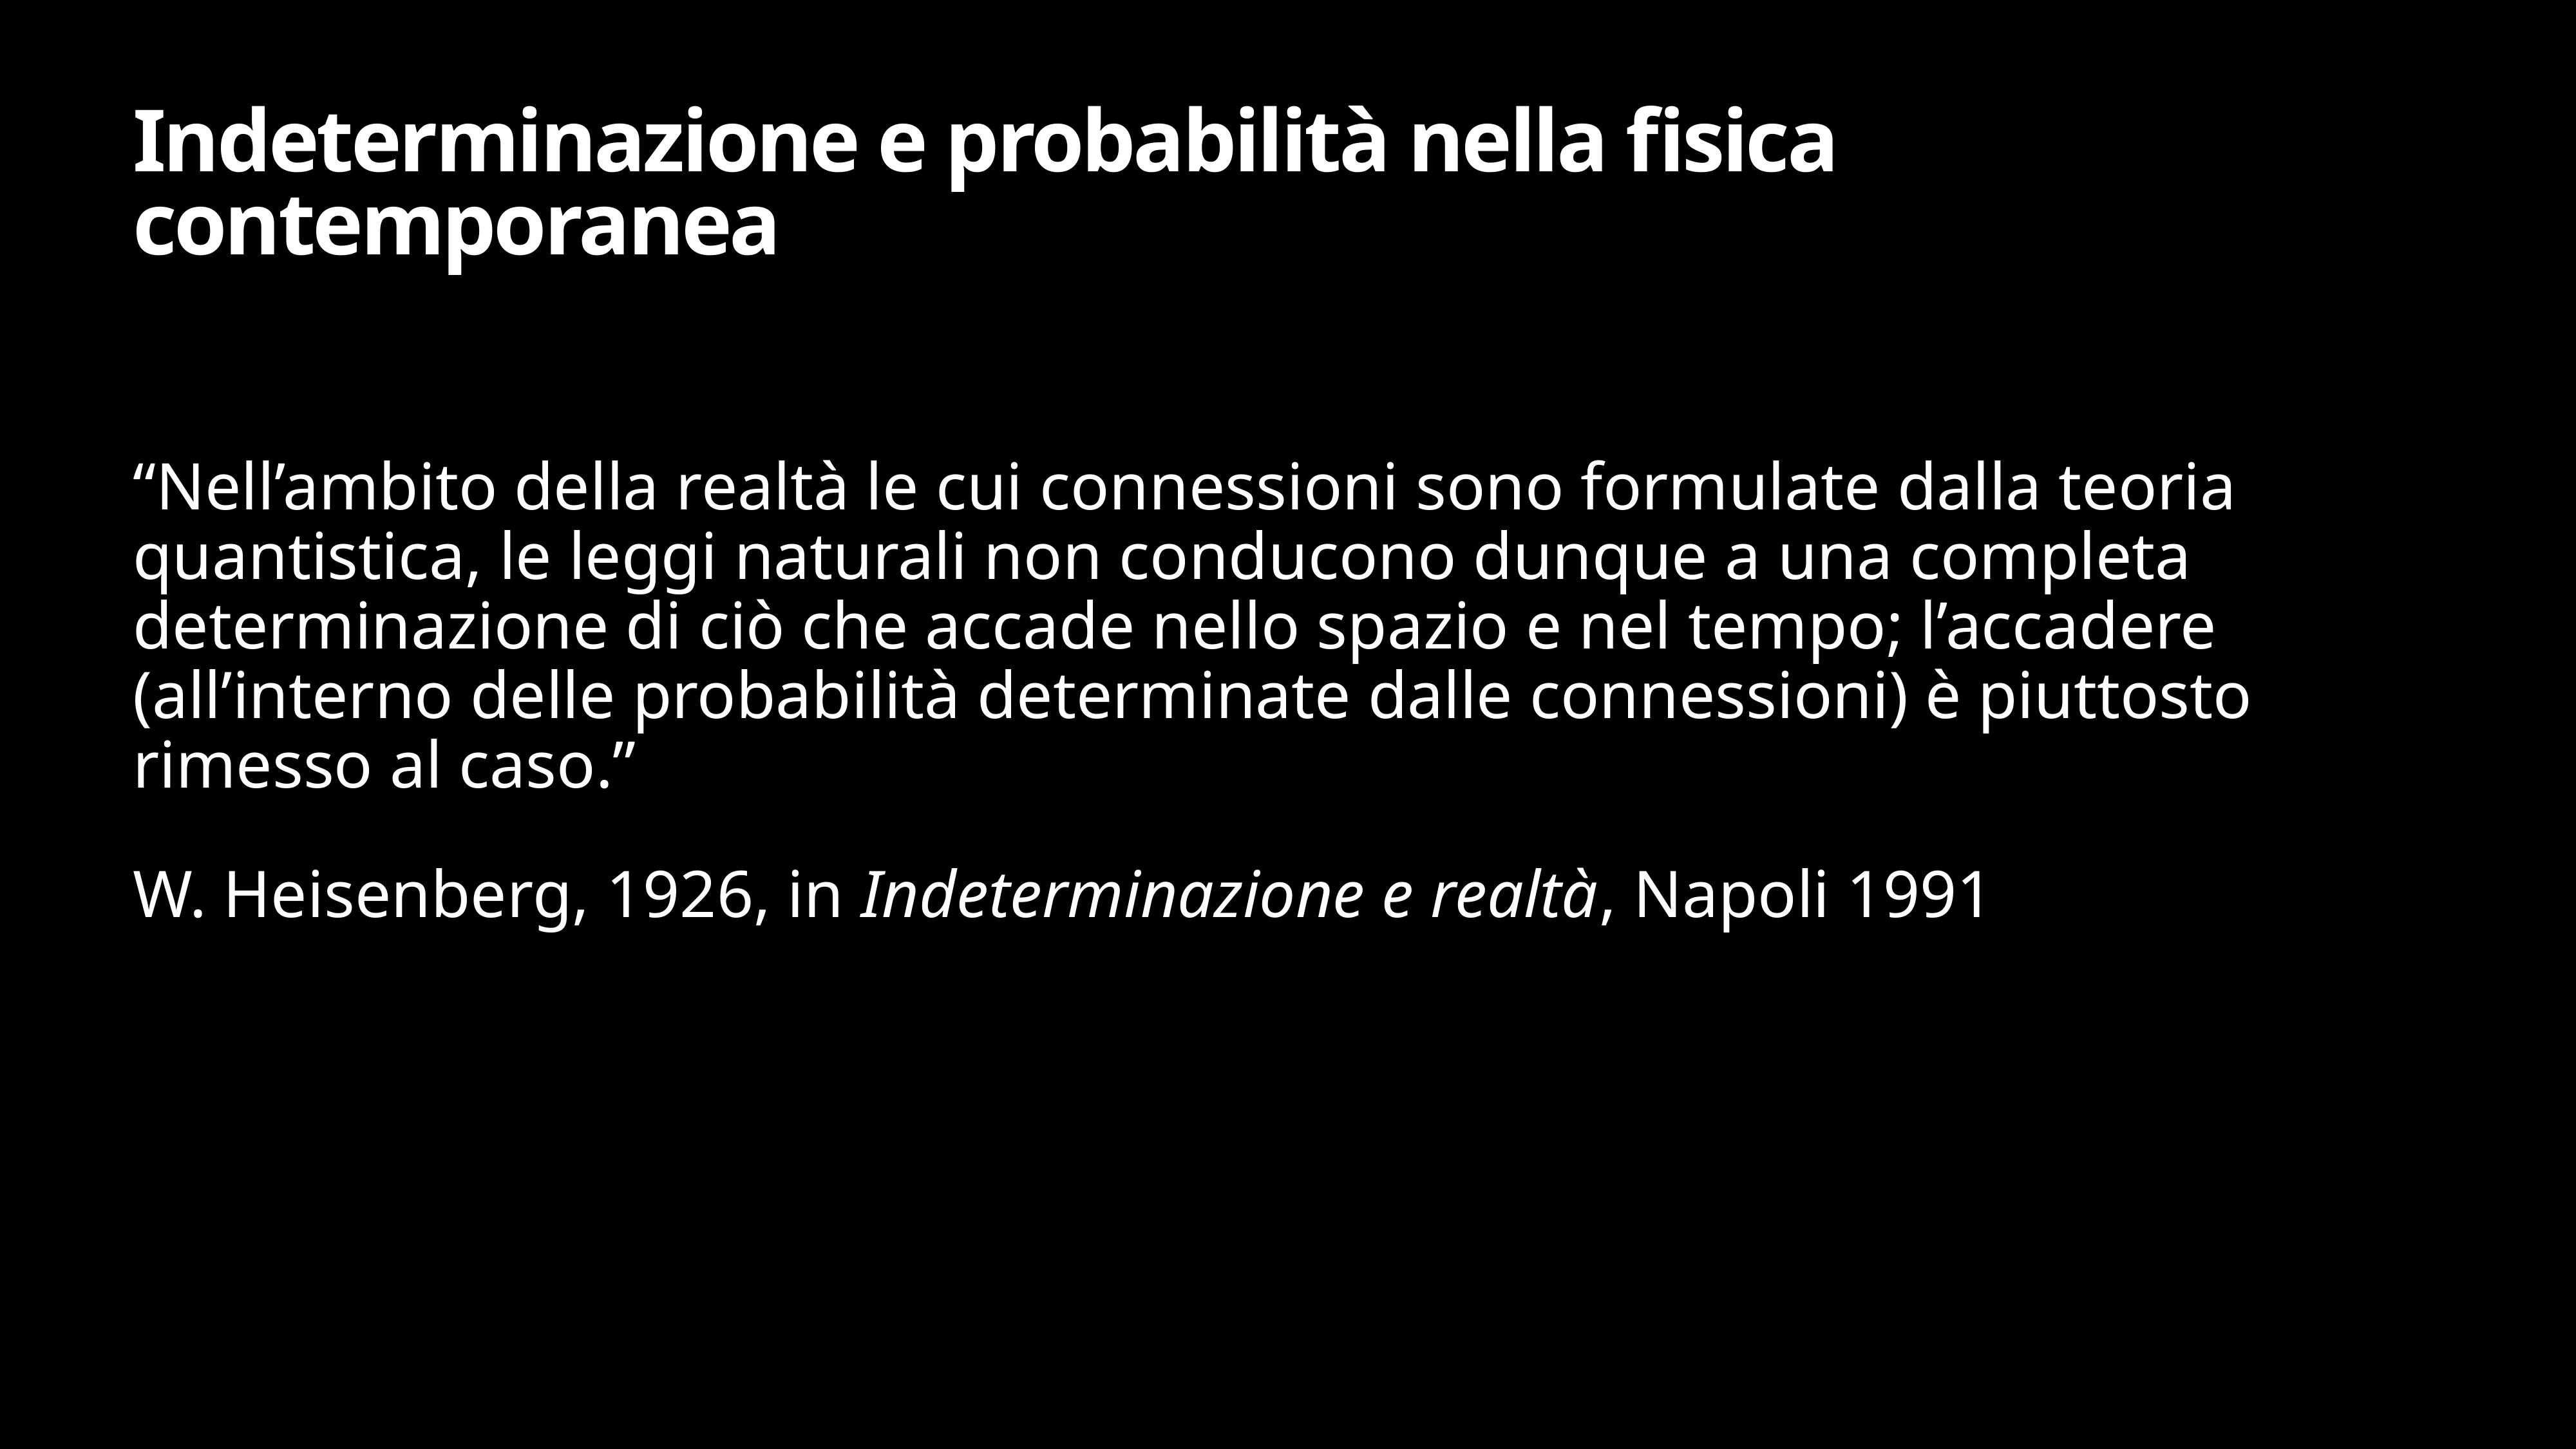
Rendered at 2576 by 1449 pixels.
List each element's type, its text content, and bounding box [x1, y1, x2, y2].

title Indeterminazione e probabilità nella fisica contemporanea [127, 100, 2449, 252]
list “Nell’ambito della realtà le cui connessioni sono formulate dalla teoria quantistica, le leggi naturali non conducono dunque a una completa determinazione di ciò che accade nello spazio e nel tempo; l’accadere (all’interno delle probabilità determinate dalle connessioni) è piuttosto rimesso al caso.” W. Heisenberg, 1926, in Indeterminazione e realtà, Napoli 1991 [127, 448, 2359, 1321]
